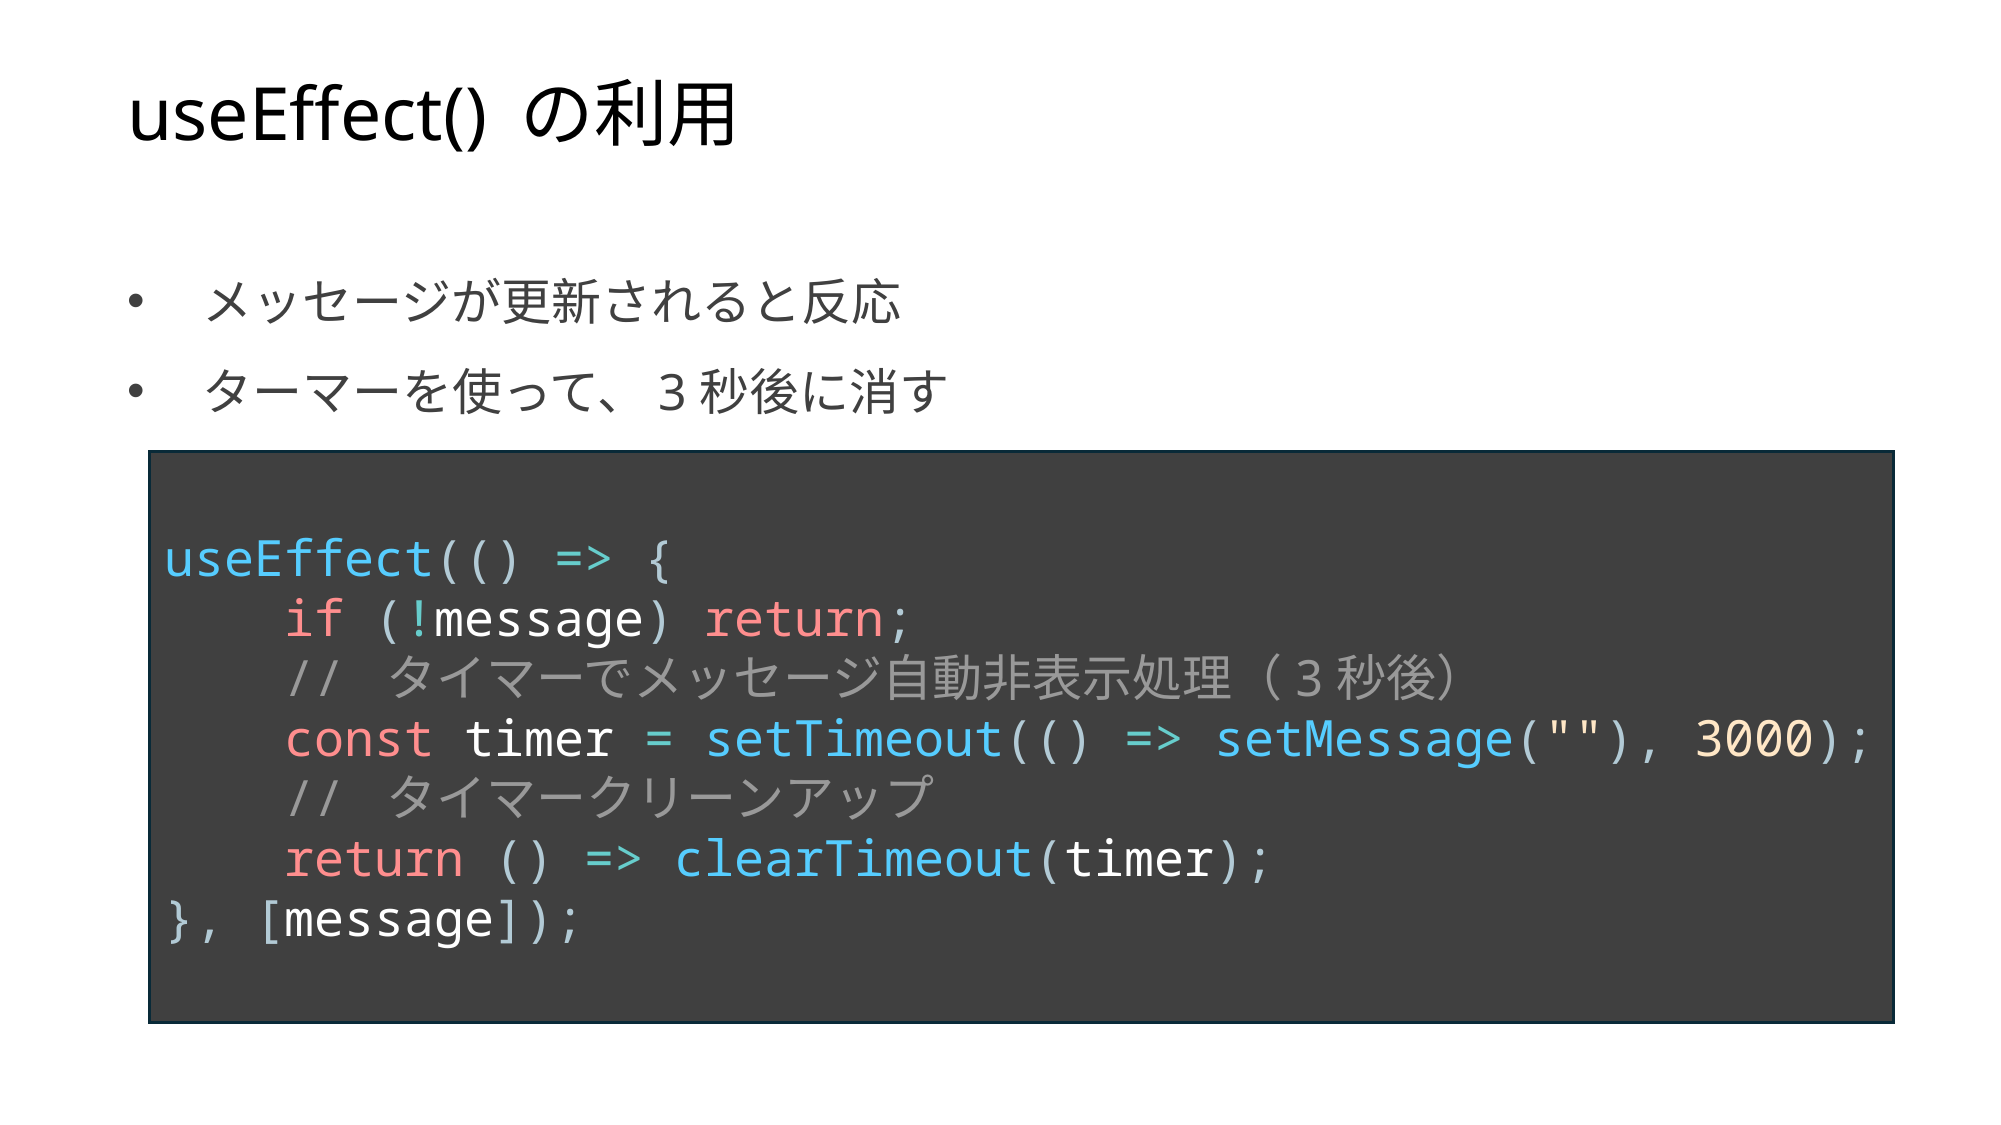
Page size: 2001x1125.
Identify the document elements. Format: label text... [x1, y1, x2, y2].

text_box メッセージが更新されると反応 ターマーを使って、3秒後に消す [112, 232, 1894, 428]
title useEffect() の利用 [112, 69, 1897, 164]
text_box useEffect(() => { if (!message) return; // タイマーでメッセージ自動非表示処理（3秒後） const timer = setTimeout(() => setMessage(""), 3000); // タイマークリーンアップ return () => clearTimeout(timer); }, [message]); [148, 450, 1895, 1024]
